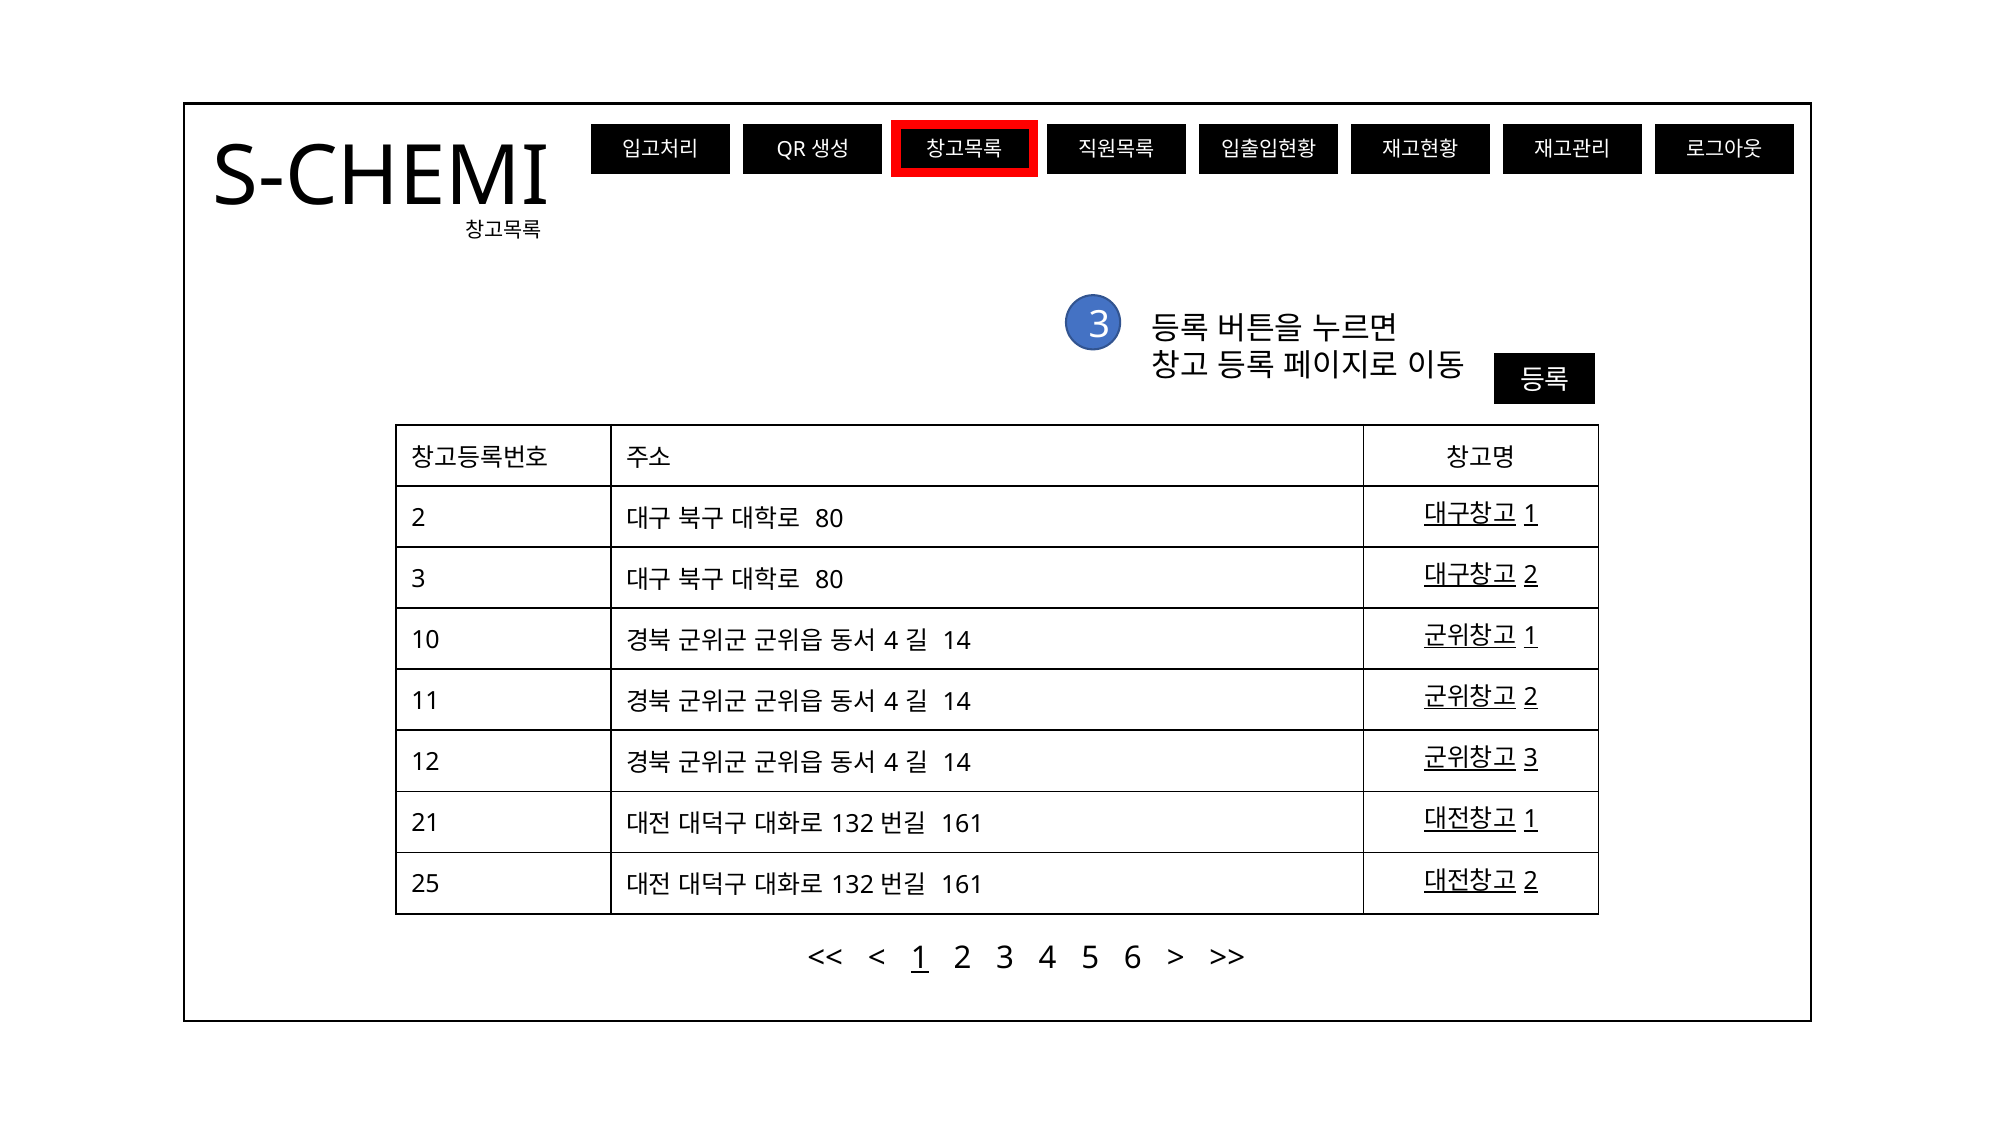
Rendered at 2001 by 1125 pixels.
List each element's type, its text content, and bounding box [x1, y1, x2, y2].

table_cell 21 [397, 792, 610, 852]
text_box S-CHEMI [197, 113, 592, 229]
text_box [183, 102, 1812, 1022]
table_cell 군위창고1 [1364, 609, 1598, 668]
table_cell 대구 북구 대학로 80 [612, 548, 1363, 607]
text_box 등록 버튼을 누르면 창고 등록 페이지로 이동 [1136, 300, 1480, 391]
table_cell 대전 대덕구 대화로132번길 161 [612, 853, 1363, 913]
table_cell 2 [397, 487, 610, 546]
table_cell 경북 군위군 군위읍 동서4길 14 [612, 670, 1363, 729]
table_cell 3 [397, 548, 610, 607]
table_cell 25 [397, 853, 610, 913]
text_box 창고목록 [450, 209, 557, 250]
text_box 창고목록 [895, 124, 1034, 174]
table_cell 경북 군위군 군위읍 동서4길 14 [612, 731, 1363, 791]
text_box 입출입현황 [1199, 124, 1338, 174]
table_cell 대전창고1 [1364, 792, 1598, 852]
text_box 로그아웃 [1655, 124, 1794, 174]
text_box QR생성 [743, 124, 882, 174]
table_cell 12 [397, 731, 610, 791]
text_box 재고관리 [1503, 124, 1642, 174]
text_box 직원목록 [1047, 124, 1186, 174]
table_cell 대전창고2 [1364, 853, 1598, 913]
table_cell 대구 북구 대학로 80 [612, 487, 1363, 546]
text_box 등록 [1494, 353, 1595, 404]
text_box 3 [1064, 294, 1122, 351]
table_cell 대구창고1 [1364, 487, 1598, 546]
table_cell 10 [397, 609, 610, 668]
table_cell 11 [397, 670, 610, 729]
table_cell 군위창고2 [1364, 670, 1598, 729]
text_box 재고현황 [1351, 124, 1490, 174]
table_header 창고등록번호 [397, 426, 610, 485]
text_box 입고처리 [591, 124, 730, 174]
table_header 창고명 [1364, 426, 1598, 485]
table_cell 경북 군위군 군위읍 동서4길 14 [612, 609, 1363, 668]
table_cell 대구창고2 [1364, 548, 1598, 607]
table_cell 대전 대덕구 대화로132번길 161 [612, 792, 1363, 852]
table_header 주소 [612, 426, 1363, 485]
text_box << < 1 2 3 4 5 6 > >> [792, 929, 1261, 982]
table_cell 군위창고3 [1364, 731, 1598, 791]
